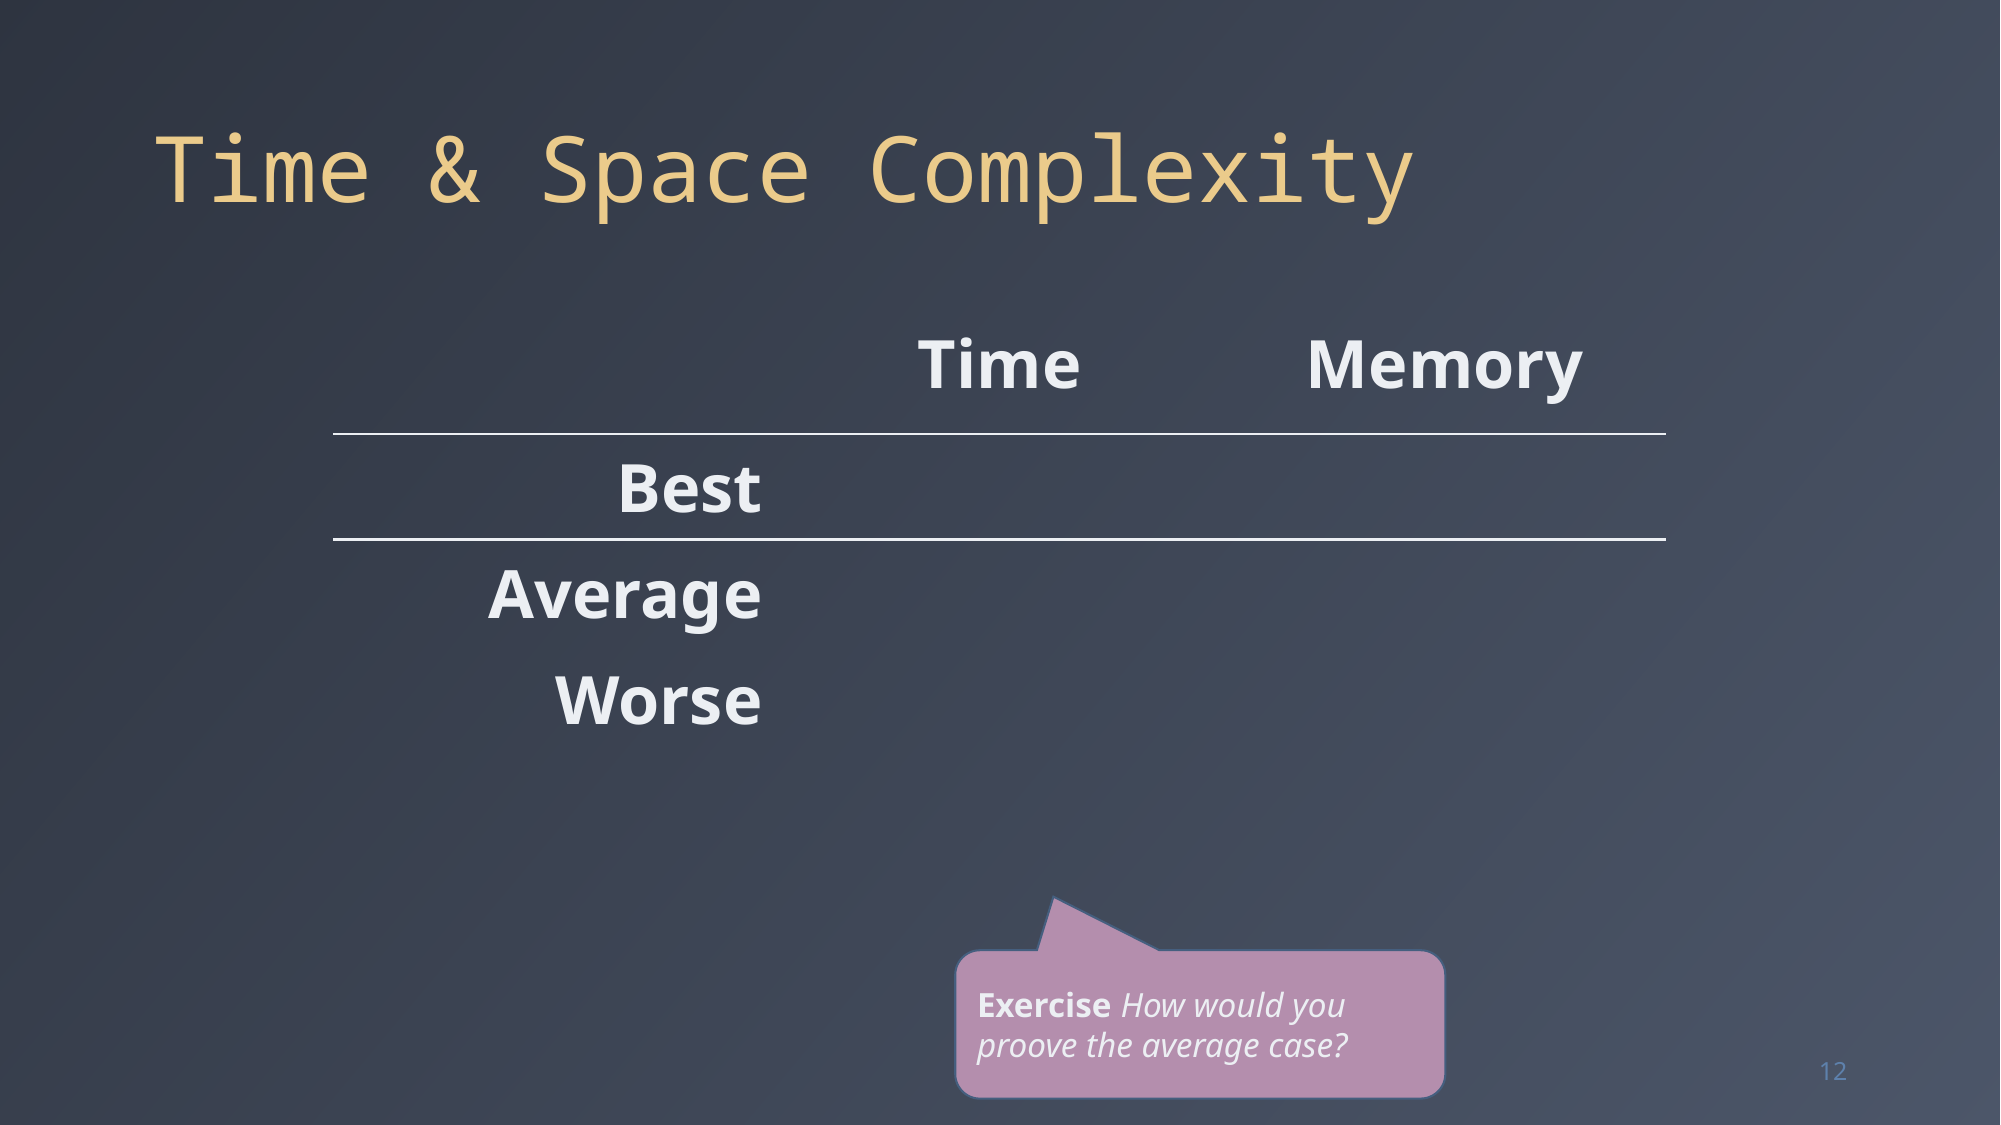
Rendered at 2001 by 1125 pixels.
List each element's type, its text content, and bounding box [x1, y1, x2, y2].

slide_number 12 [1738, 1042, 1863, 1103]
title Time & Space Complexity [137, 26, 1863, 230]
text_box Exercise How would you proove the average case? [954, 895, 1447, 1100]
